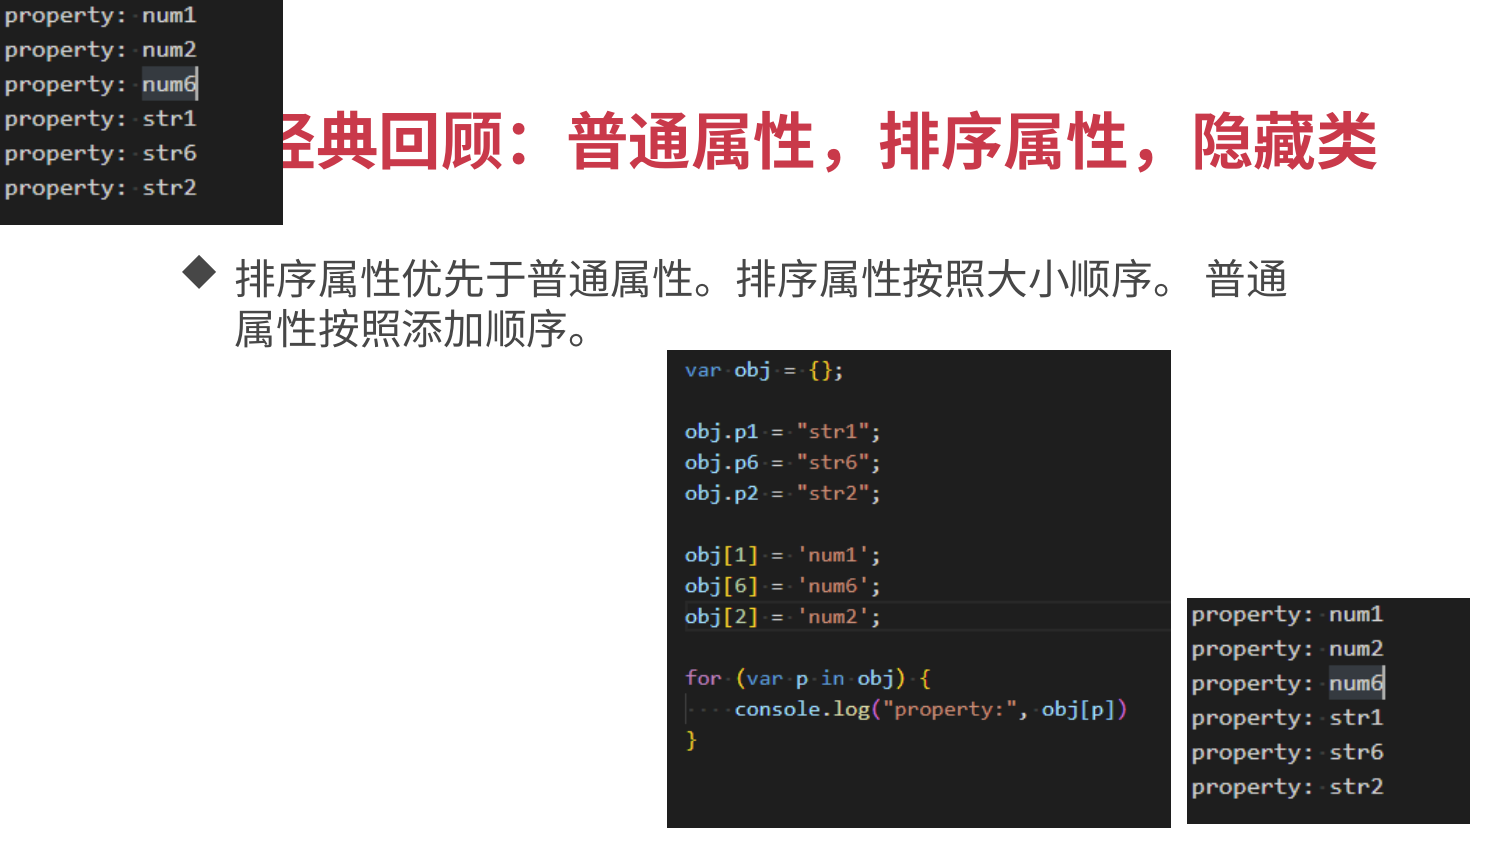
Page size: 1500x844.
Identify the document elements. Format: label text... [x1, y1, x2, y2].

text_box 经典回顾：普通属性，排序属性，隐藏类 [283, 94, 1394, 185]
picture [667, 350, 1171, 828]
picture [0, 0, 283, 225]
text_box 排序属性优先于普通属性。排序属性按照大小顺序。 普通属性按照添加顺序。 [88, 245, 1341, 361]
picture [1187, 598, 1470, 824]
